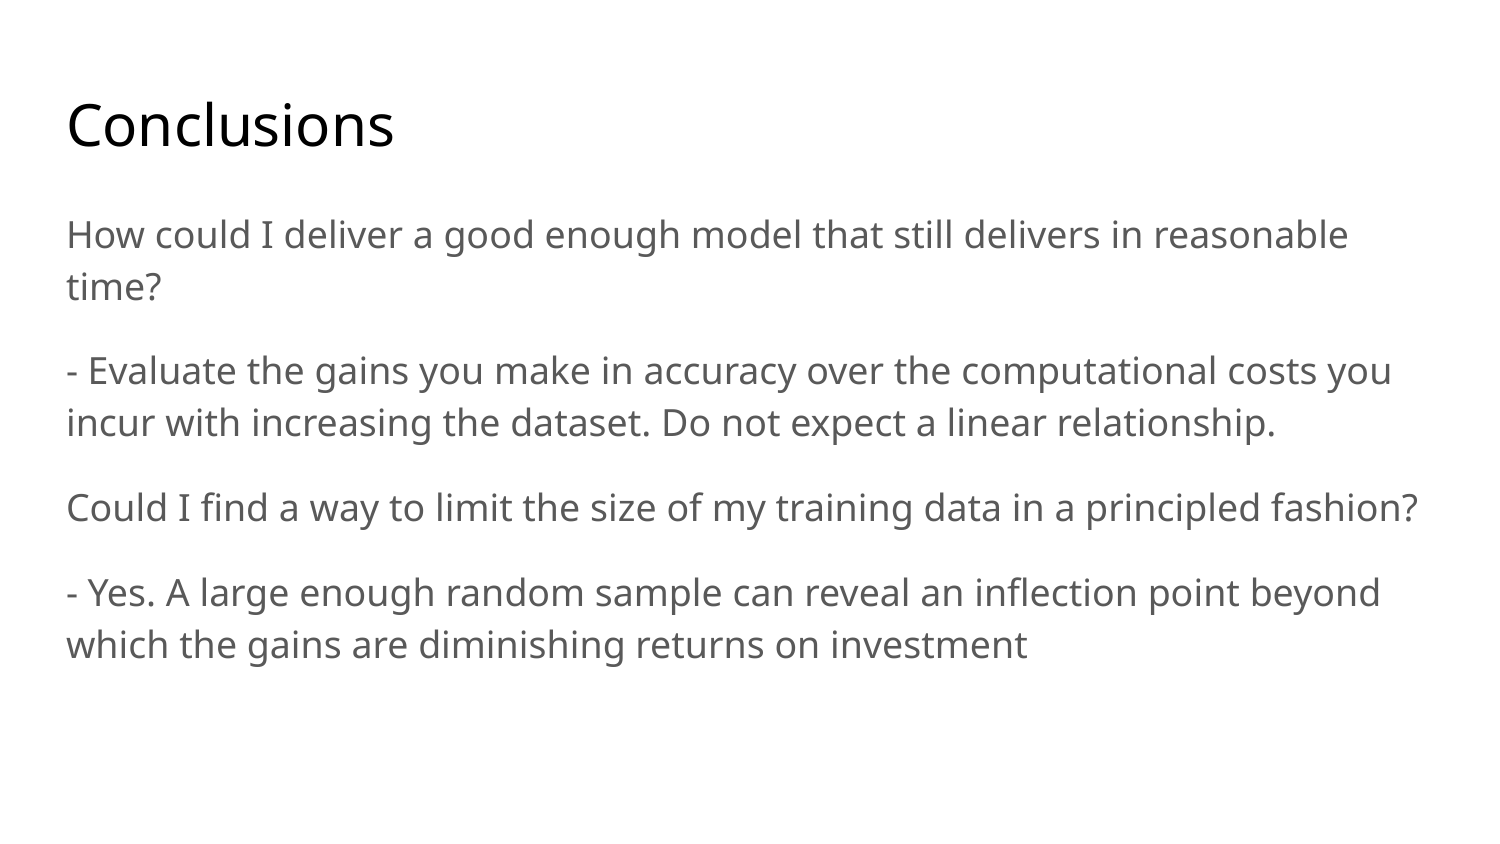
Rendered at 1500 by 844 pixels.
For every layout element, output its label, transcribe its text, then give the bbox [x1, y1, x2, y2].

title Conclusions [51, 72, 1449, 167]
list How could I deliver a good enough model that still delivers in reasonable time? - Evaluate the gains you make in accuracy over the computational costs you incur with increasing the dataset. Do not expect a linear relationship. Could I find a way to limit the size of my training data in a principled fashion? - Yes. A large enough random sample can reveal an inflection point beyond which the gains are diminishing returns on investment [51, 189, 1449, 750]
